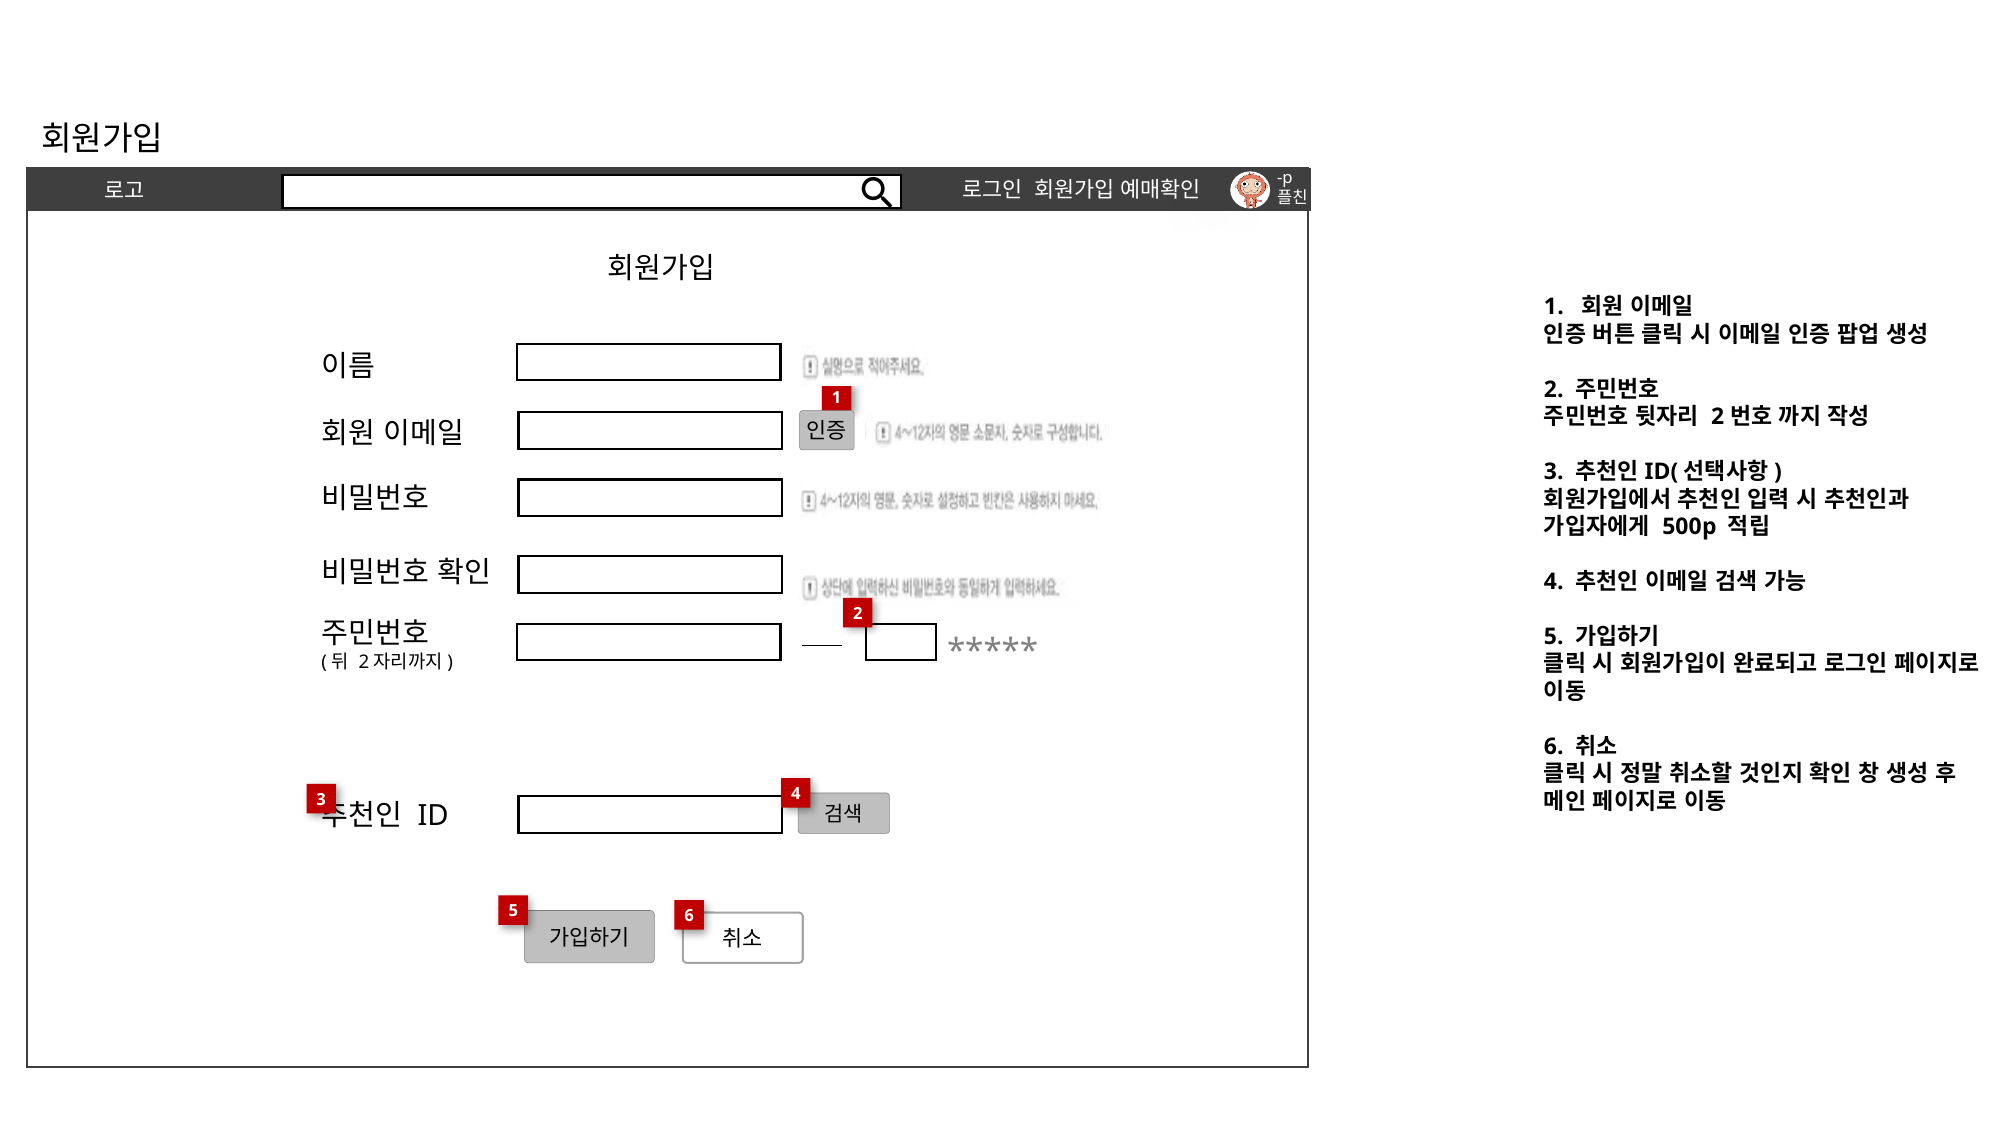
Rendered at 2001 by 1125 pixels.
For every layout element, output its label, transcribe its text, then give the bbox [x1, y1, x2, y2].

text_box [26, 233, 1308, 1067]
text_box 회원 이메일 [306, 406, 499, 457]
text_box 인증 [798, 409, 856, 451]
text_box 가입하기 [523, 909, 656, 964]
text_box [536, 795, 783, 834]
text_box 비밀번호 확인 [306, 545, 560, 596]
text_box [26, 153, 1331, 233]
text_box [517, 411, 783, 450]
picture [801, 341, 951, 386]
picture [799, 569, 1086, 606]
text_box 취소 [681, 911, 804, 964]
text_box 5 [498, 895, 528, 925]
text_box [517, 478, 783, 517]
text_box 2 [843, 606, 873, 628]
text_box 회원가입 [26, 110, 179, 153]
picture [801, 475, 1101, 517]
text_box [516, 343, 782, 381]
text_box [516, 623, 782, 661]
text_box [517, 555, 783, 594]
text_box ***** [931, 630, 1179, 669]
text_box 6 [674, 900, 704, 930]
text_box 검색 [797, 791, 891, 835]
text_box 1 [821, 386, 852, 409]
text_box 회원 이메일 인증 버튼 클릭 시 이메일 인증 팝업 생성 2. 주민번호 주민번호 뒷자리 2번호 까지 작성 3. 추천인ID(선택사항) 회원가입에서 추천인 입력 시 추천인과 가입자에게 500p 적립 4. 추천인 이메일 검색 가능 5. 가입하기 클릭 시 회원가입이 완료되고 로그인 페이지로 이동 6. 취소 클릭 시 정말 취소할 것인지 확인 창 생성 후 메인 페이지로 이동 [1543, 119, 1991, 986]
text_box 회원가입 [592, 241, 1001, 292]
text_box [865, 623, 937, 661]
picture [865, 413, 1113, 448]
text_box 3 [306, 783, 336, 814]
text_box 비밀번호 [306, 471, 560, 522]
text_box 이름 [306, 339, 489, 390]
text_box 4 [781, 778, 811, 808]
text_box 추천인 ID [306, 788, 536, 839]
text_box 주민번호 (뒤 2자리까지) [306, 607, 489, 680]
